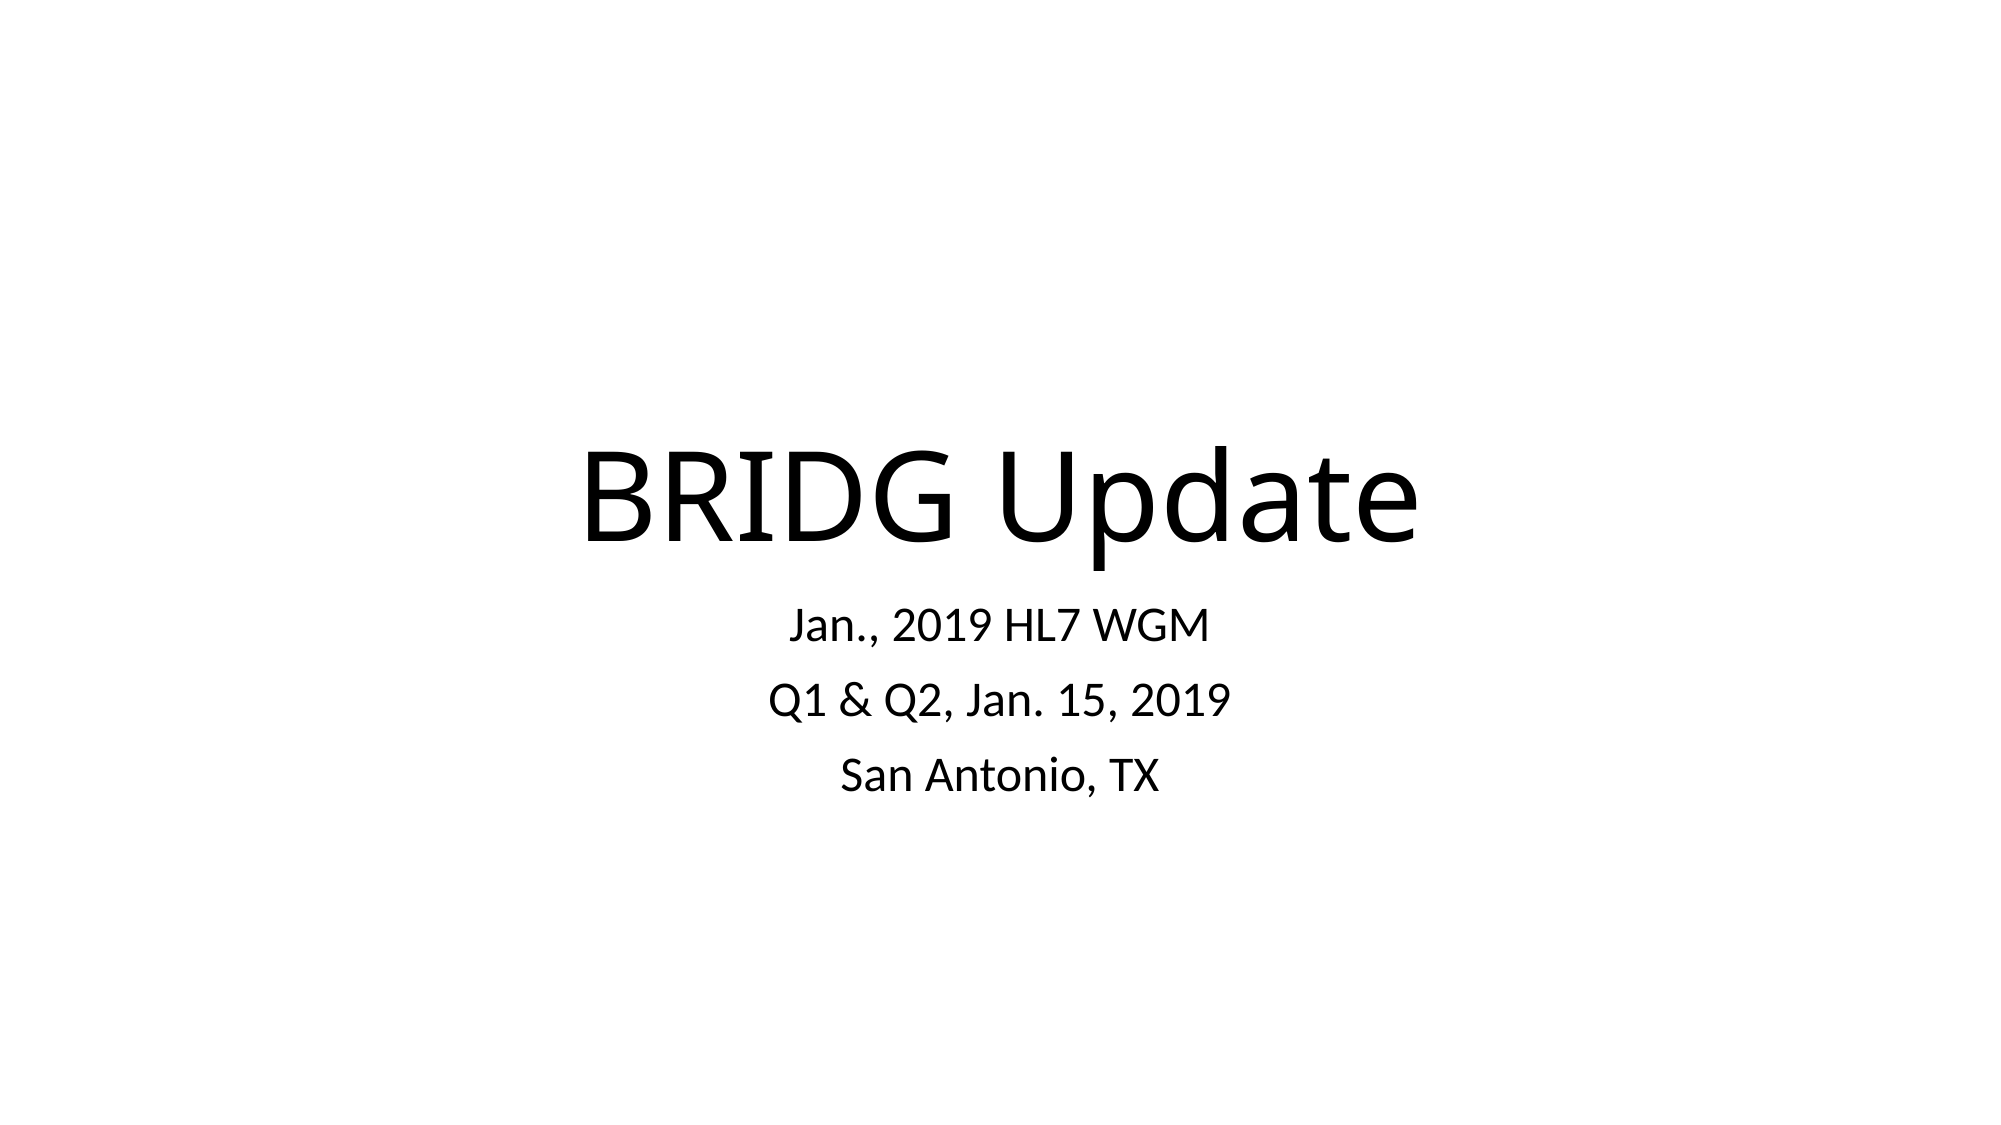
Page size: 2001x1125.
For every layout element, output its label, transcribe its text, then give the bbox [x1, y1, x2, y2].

subtitle Jan., 2019 HL7 WGM Q1 & Q2, Jan. 15, 2019 San Antonio, TX [249, 590, 1750, 863]
title BRIDG Update [249, 184, 1750, 576]
